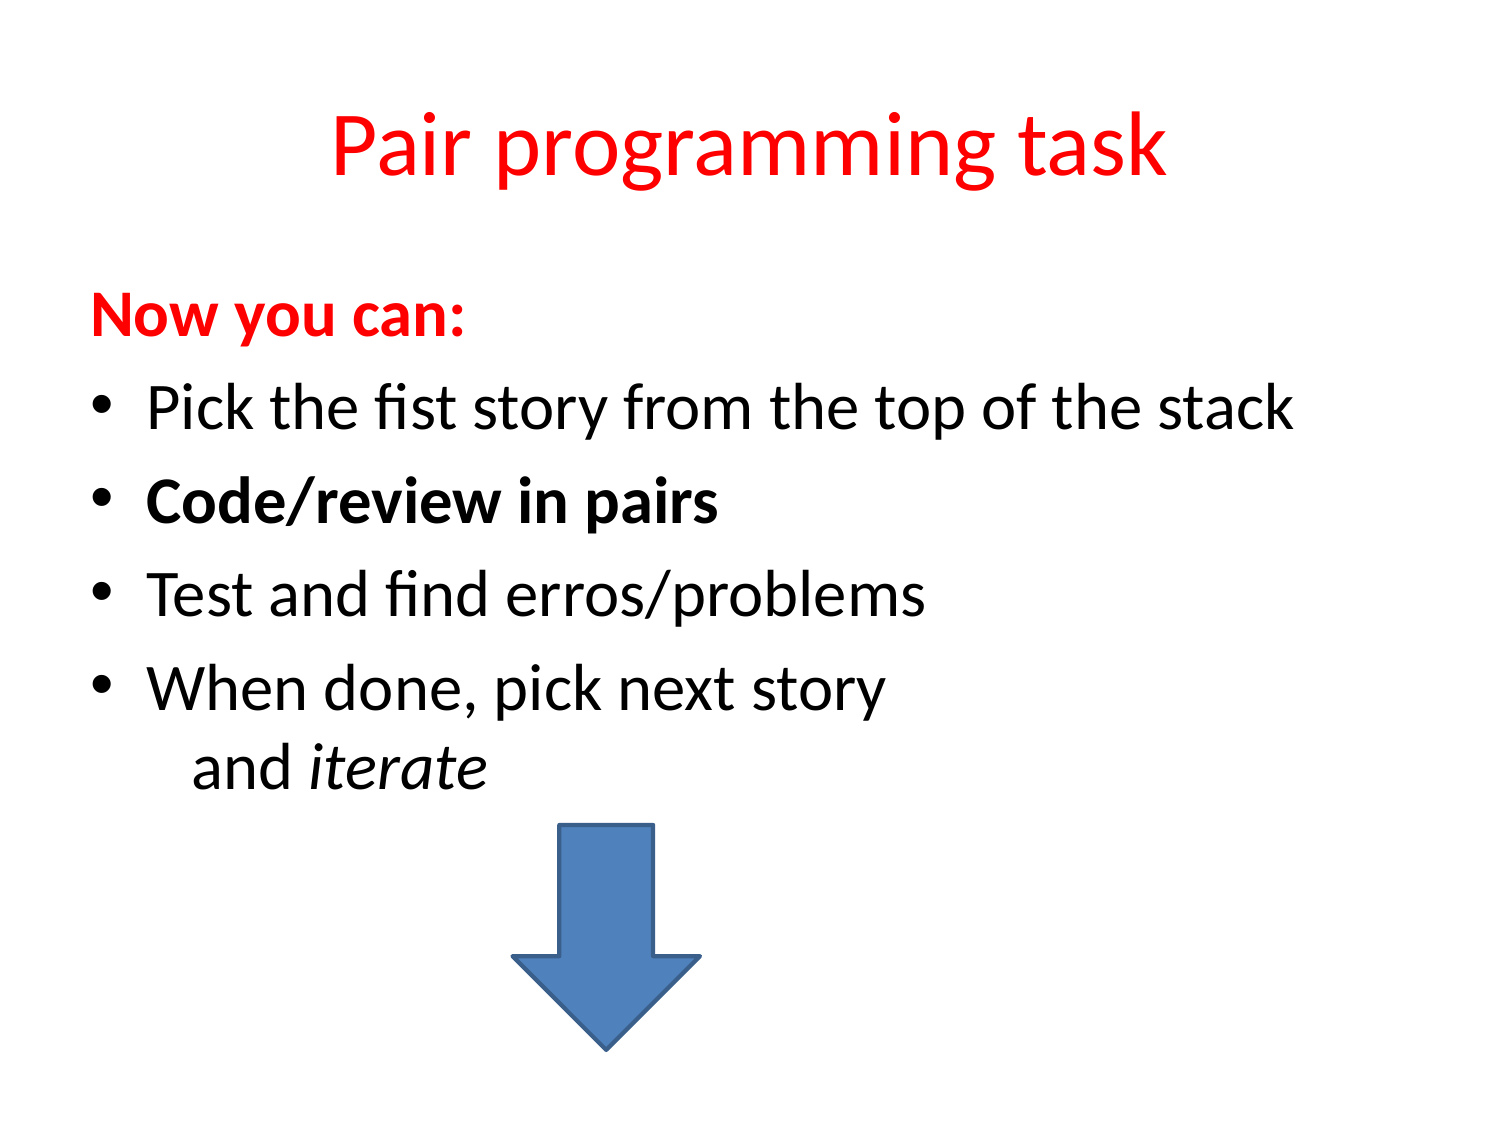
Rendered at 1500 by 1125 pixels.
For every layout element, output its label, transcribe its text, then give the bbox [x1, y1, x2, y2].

title Pair programming task [75, 45, 1425, 233]
list Now you can: Pick the fist story from the top of the stack Code/review in pairs Test and find erros/problems When done, pick next story and iterate [75, 262, 1425, 1005]
text_box [510, 822, 702, 1053]
